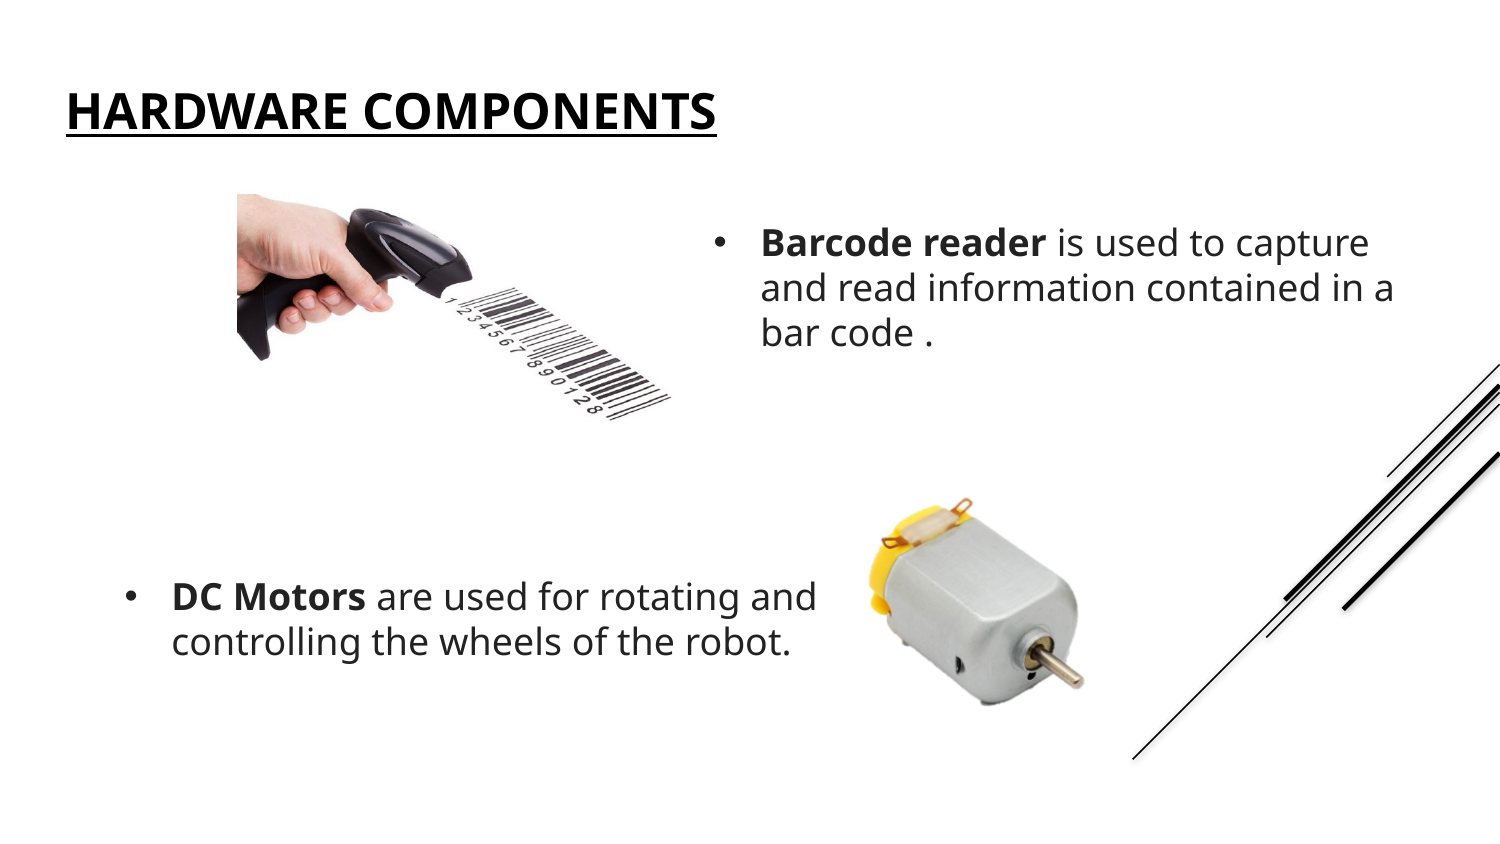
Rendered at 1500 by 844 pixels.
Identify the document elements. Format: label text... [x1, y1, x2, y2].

text_box DC Motors are used for rotating and controlling the wheels of the robot. [109, 566, 845, 671]
picture [236, 176, 674, 440]
text_box Barcode reader is used to capture and read information contained in a bar code . [698, 211, 1449, 361]
text_box HARDWARE COMPONENTS [50, 64, 1449, 165]
picture [850, 486, 1101, 715]
